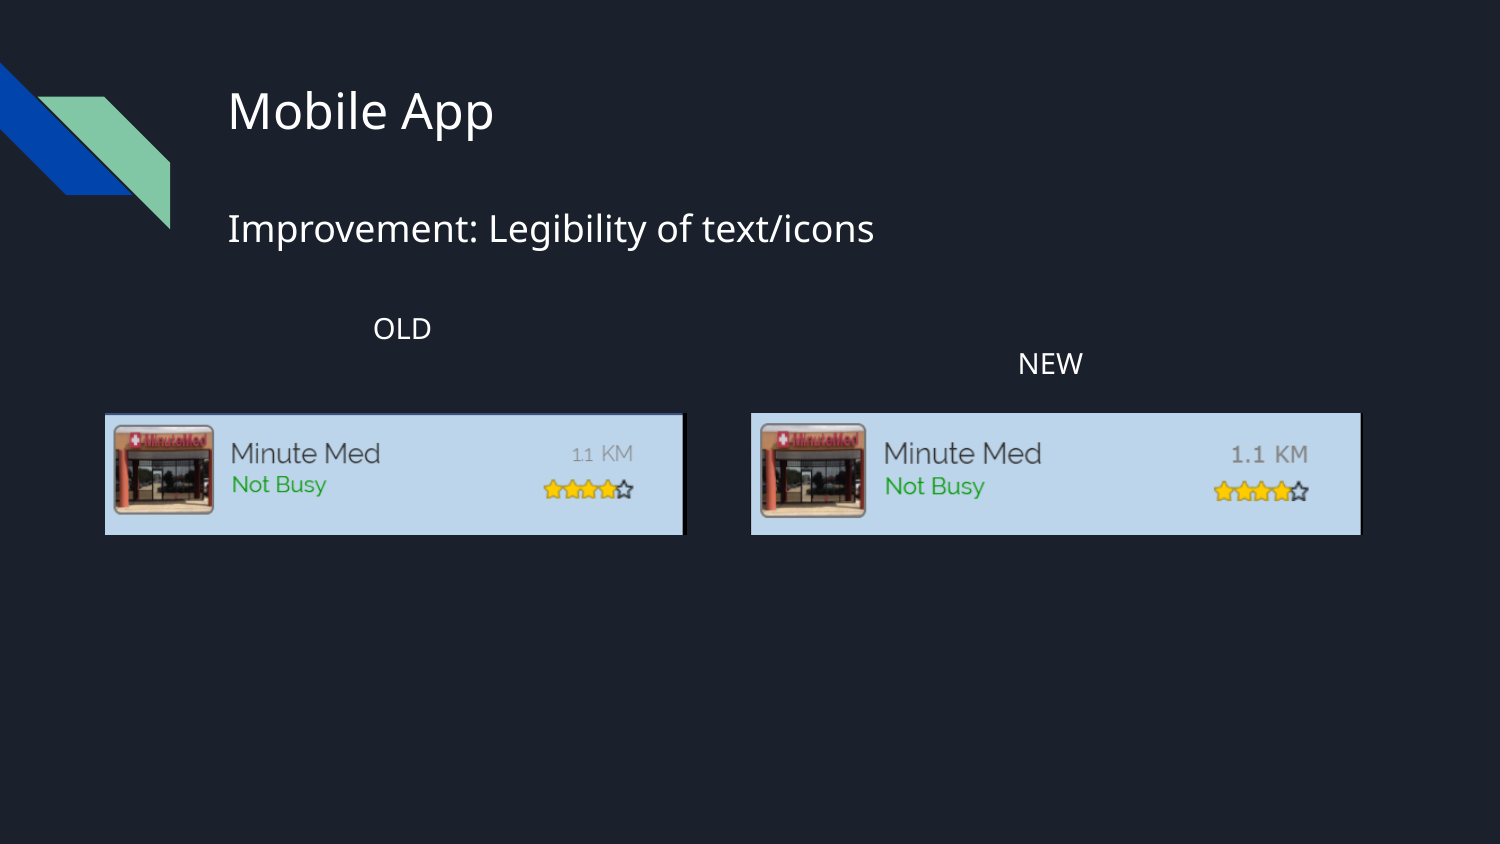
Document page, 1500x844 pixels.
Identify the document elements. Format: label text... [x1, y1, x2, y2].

text_box NEW [1002, 295, 1110, 411]
list Improvement: Legibility of text/icons [212, 183, 1368, 661]
title Mobile App [212, 64, 1368, 183]
text_box OLD [342, 295, 450, 411]
picture [105, 412, 687, 536]
picture [749, 412, 1363, 536]
